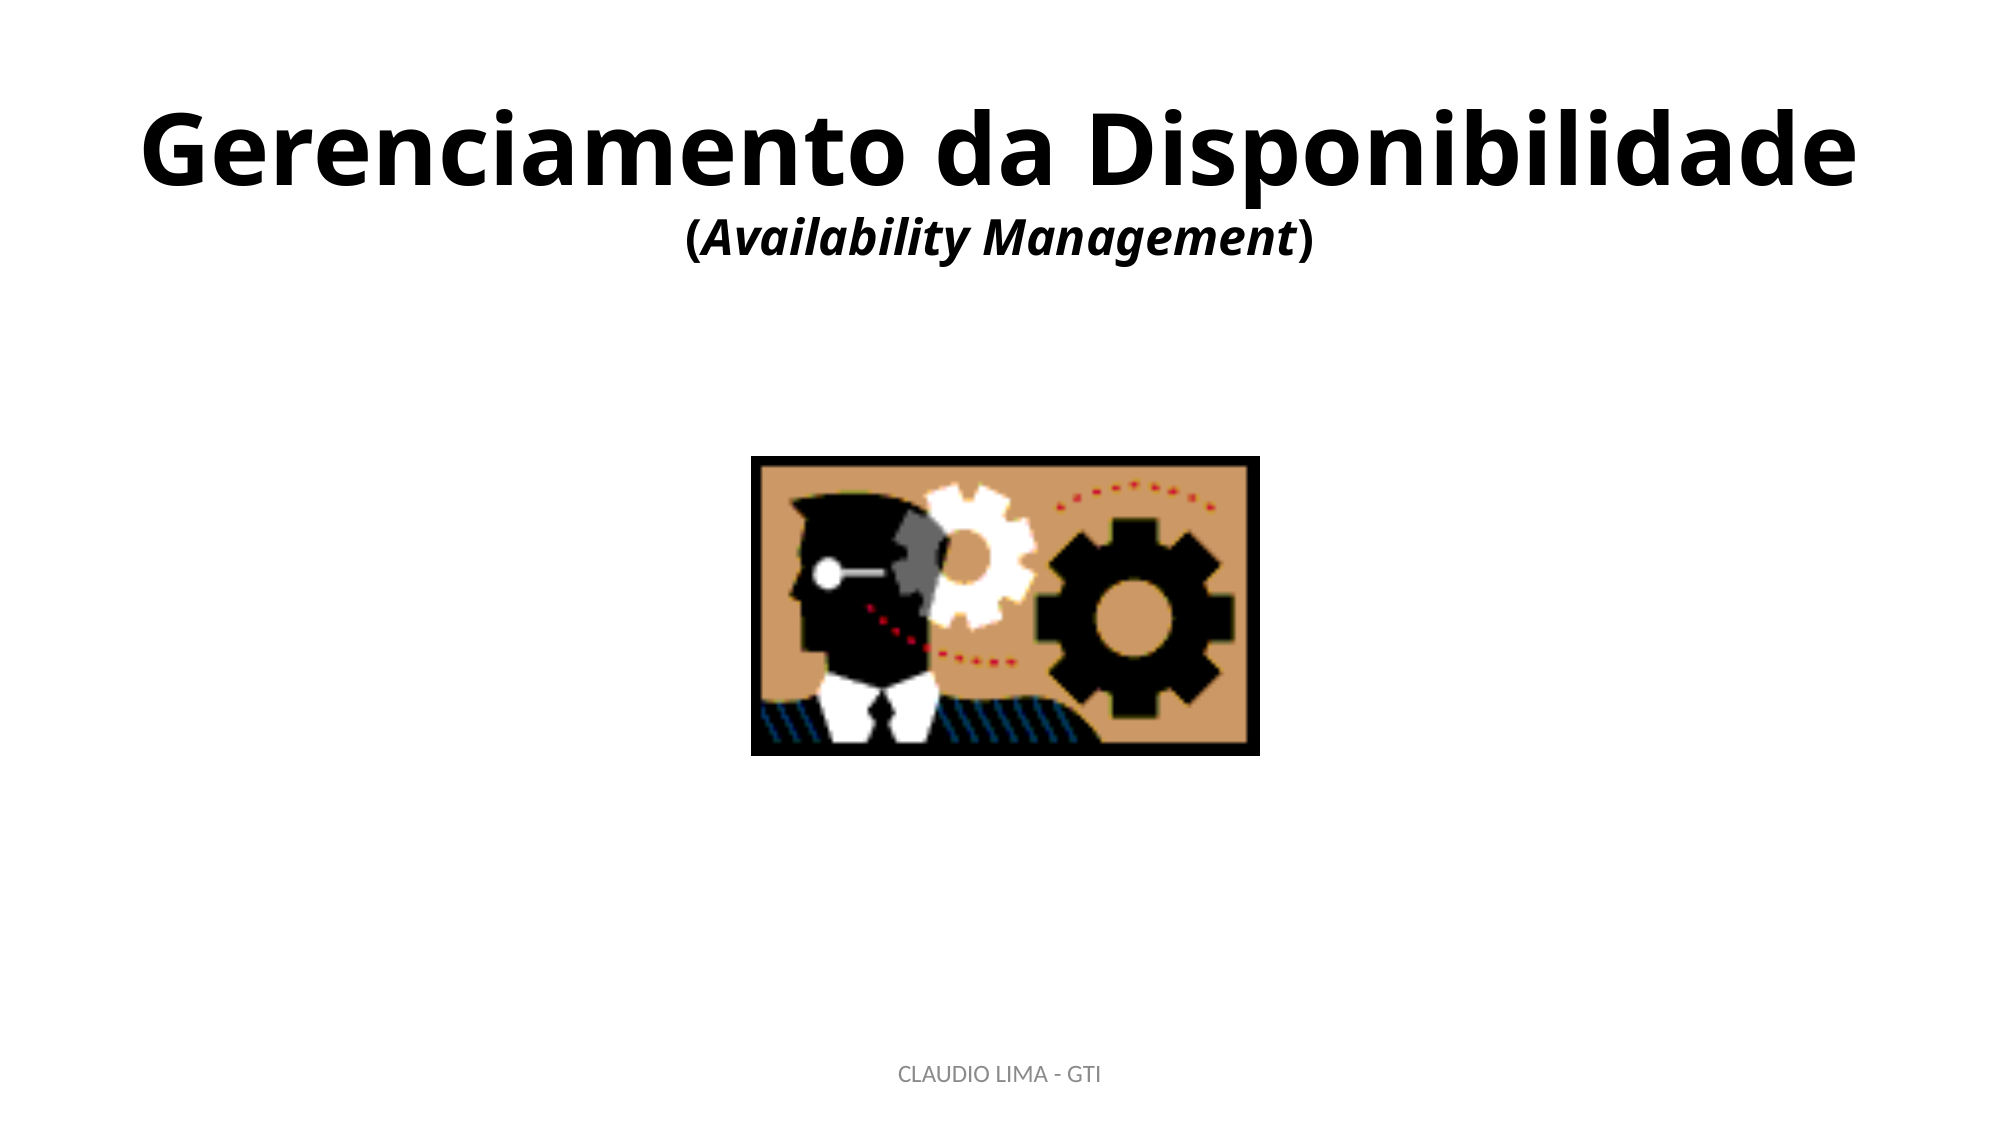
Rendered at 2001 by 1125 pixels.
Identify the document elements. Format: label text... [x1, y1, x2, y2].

picture [751, 456, 1260, 756]
footer CLAUDIO LIMA - GTI [662, 1042, 1338, 1103]
text_box Gerenciamento da Disponibilidade (Availability Management) [0, 54, 2000, 296]
